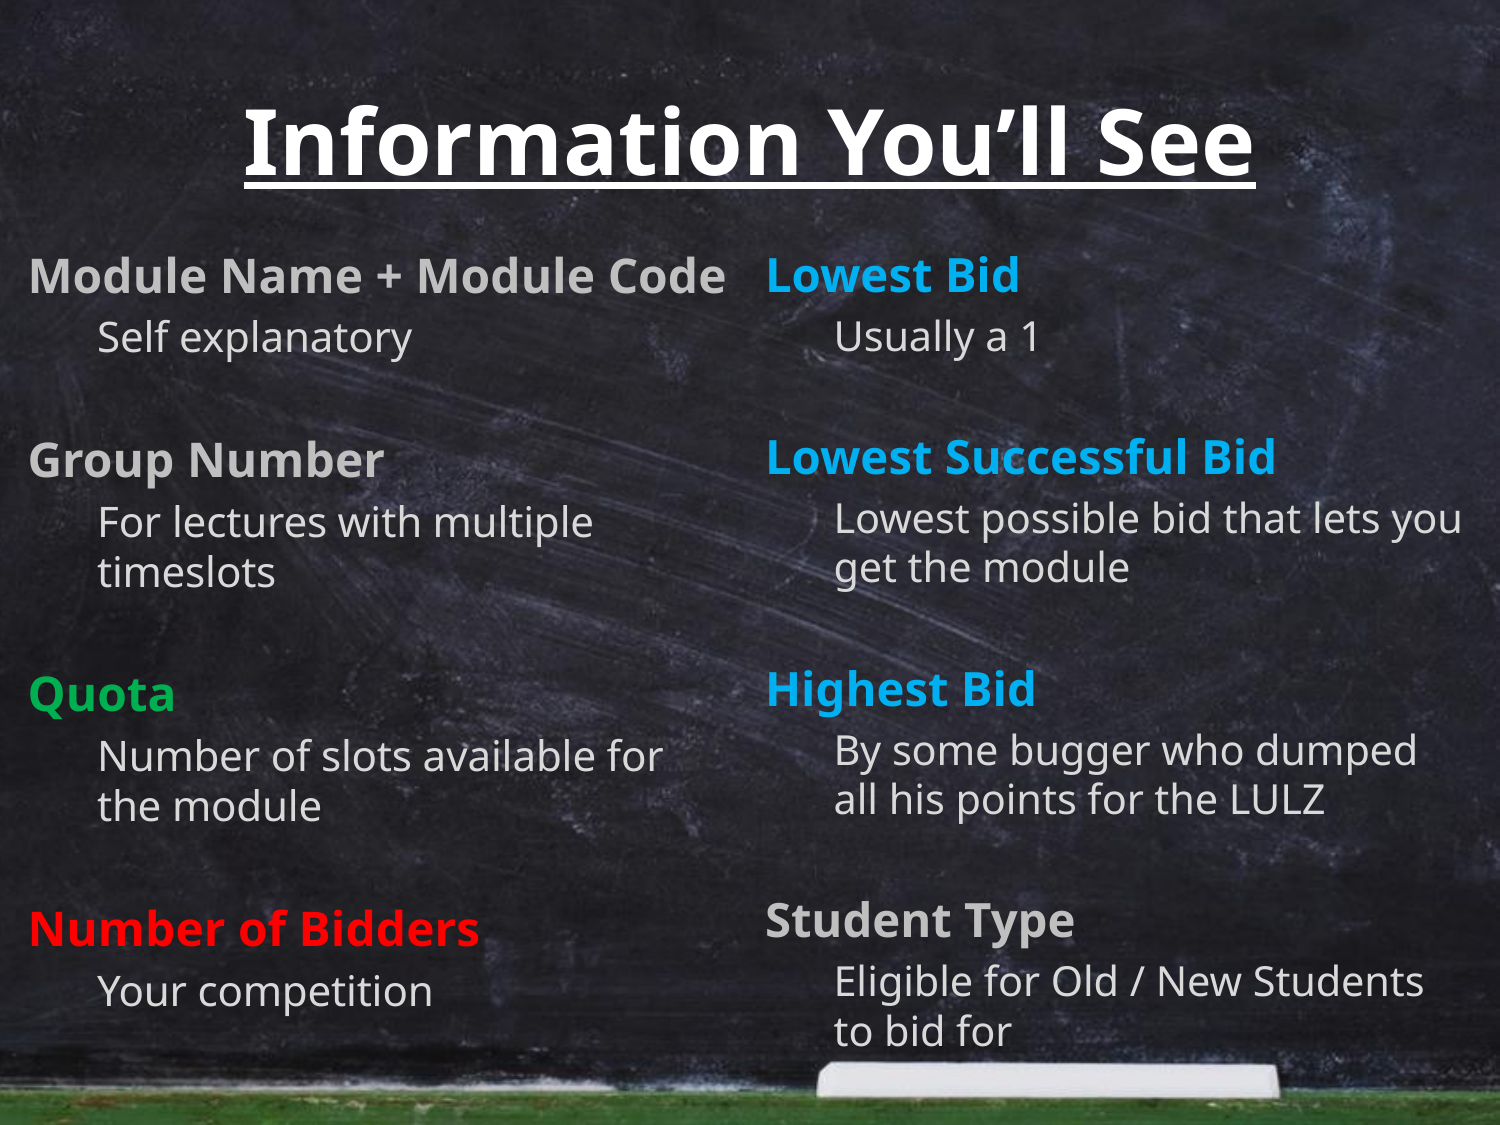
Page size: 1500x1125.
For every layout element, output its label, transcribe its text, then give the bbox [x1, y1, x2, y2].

text_box Lowest Bid Usually a 1 Lowest Successful Bid Lowest possible bid that lets you get the module Highest Bid By some bugger who dumped all his points for the LULZ Student Type Eligible for Old / New Students to bid for [749, 237, 1488, 1063]
title Information You’ll See [75, 45, 1425, 233]
picture [0, 0, 1500, 1125]
list Module Name + Module Code Self explanatory Group Number For lectures with multiple timeslots Quota Number of slots available for the module Number of Bidders Your competition [12, 237, 749, 1063]
